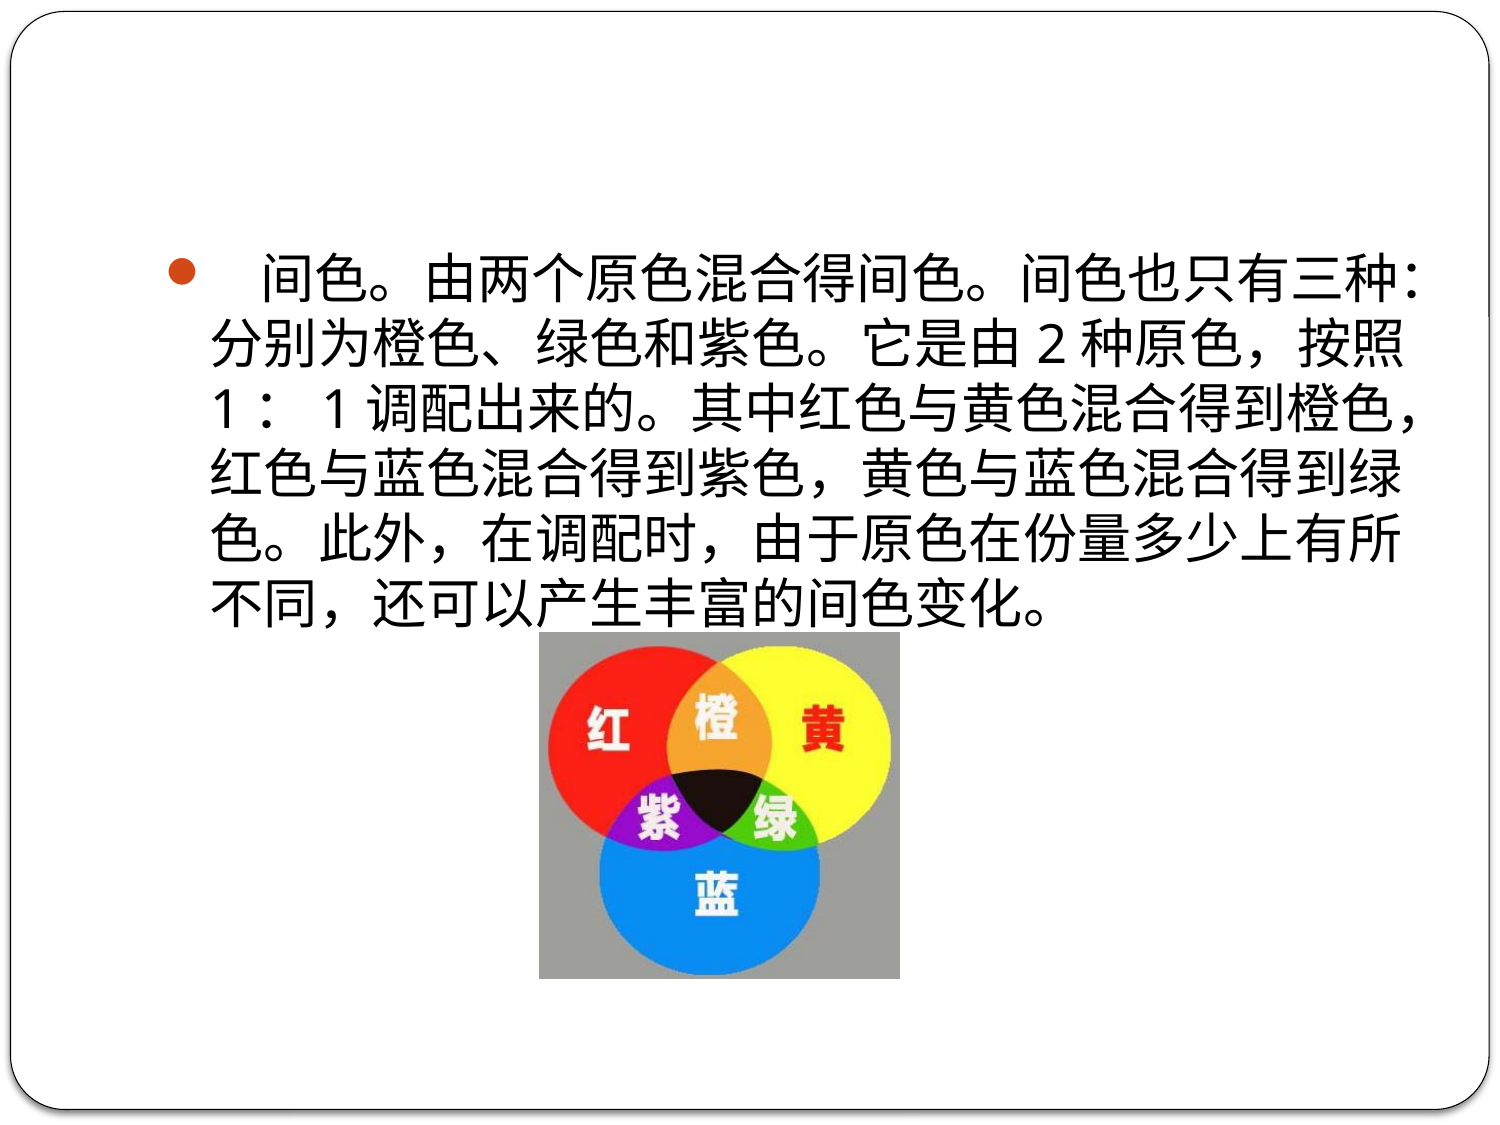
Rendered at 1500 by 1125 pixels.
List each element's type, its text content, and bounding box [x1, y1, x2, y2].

picture [538, 632, 901, 979]
list 间色。由两个原色混合得间色。间色也只有三种：分别为橙色、绿色和紫色。它是由2种原色，按照1：1调配出来的。其中红色与黄色混合得到橙色，红色与蓝色混合得到紫色，黄色与蓝色混合得到绿色。此外，在调配时，由于原色在份量多少上有所不同，还可以产生丰富的间色变化。 [150, 237, 1425, 988]
